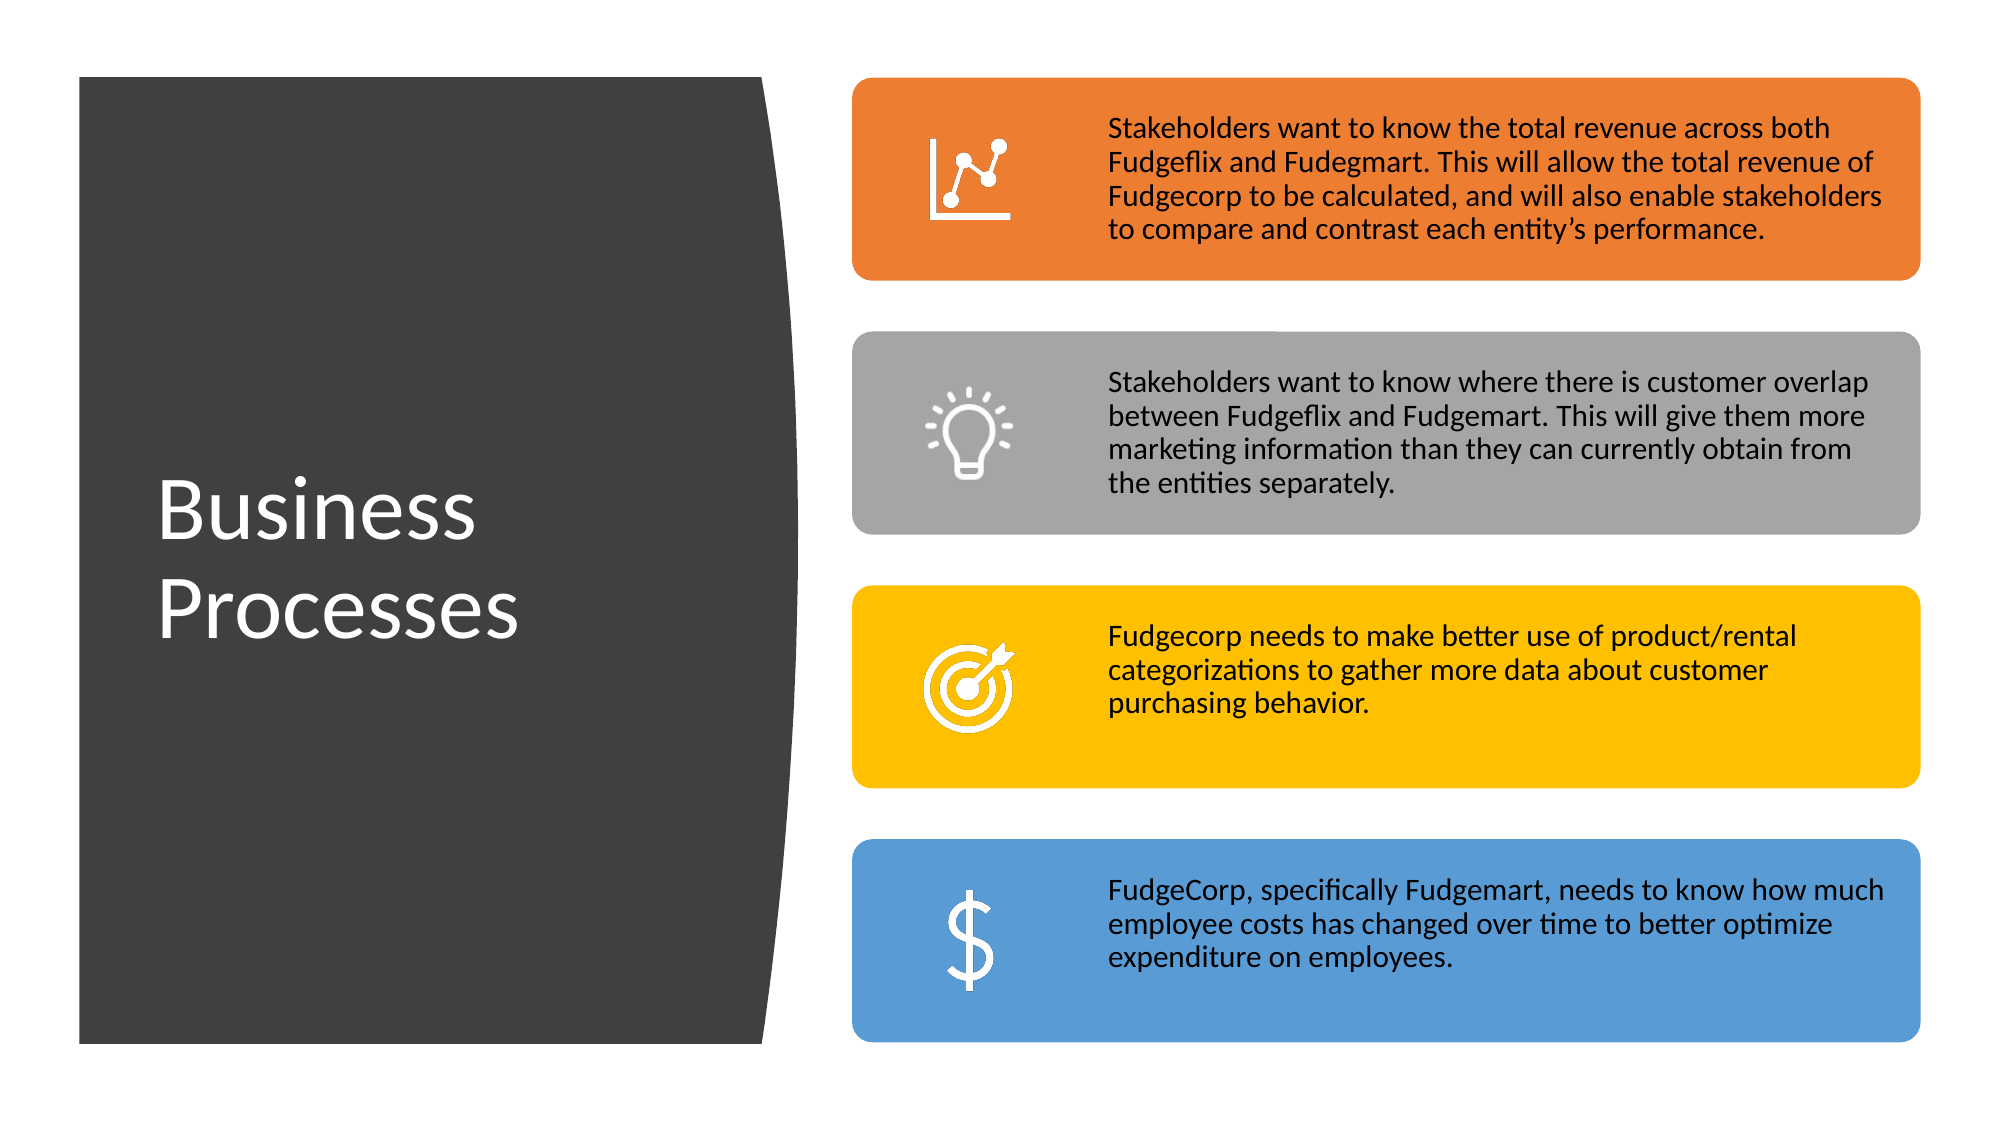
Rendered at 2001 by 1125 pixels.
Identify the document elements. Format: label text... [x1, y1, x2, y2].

title Business Processes [141, 166, 702, 953]
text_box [851, 77, 1921, 1043]
text_box [79, 77, 799, 1044]
